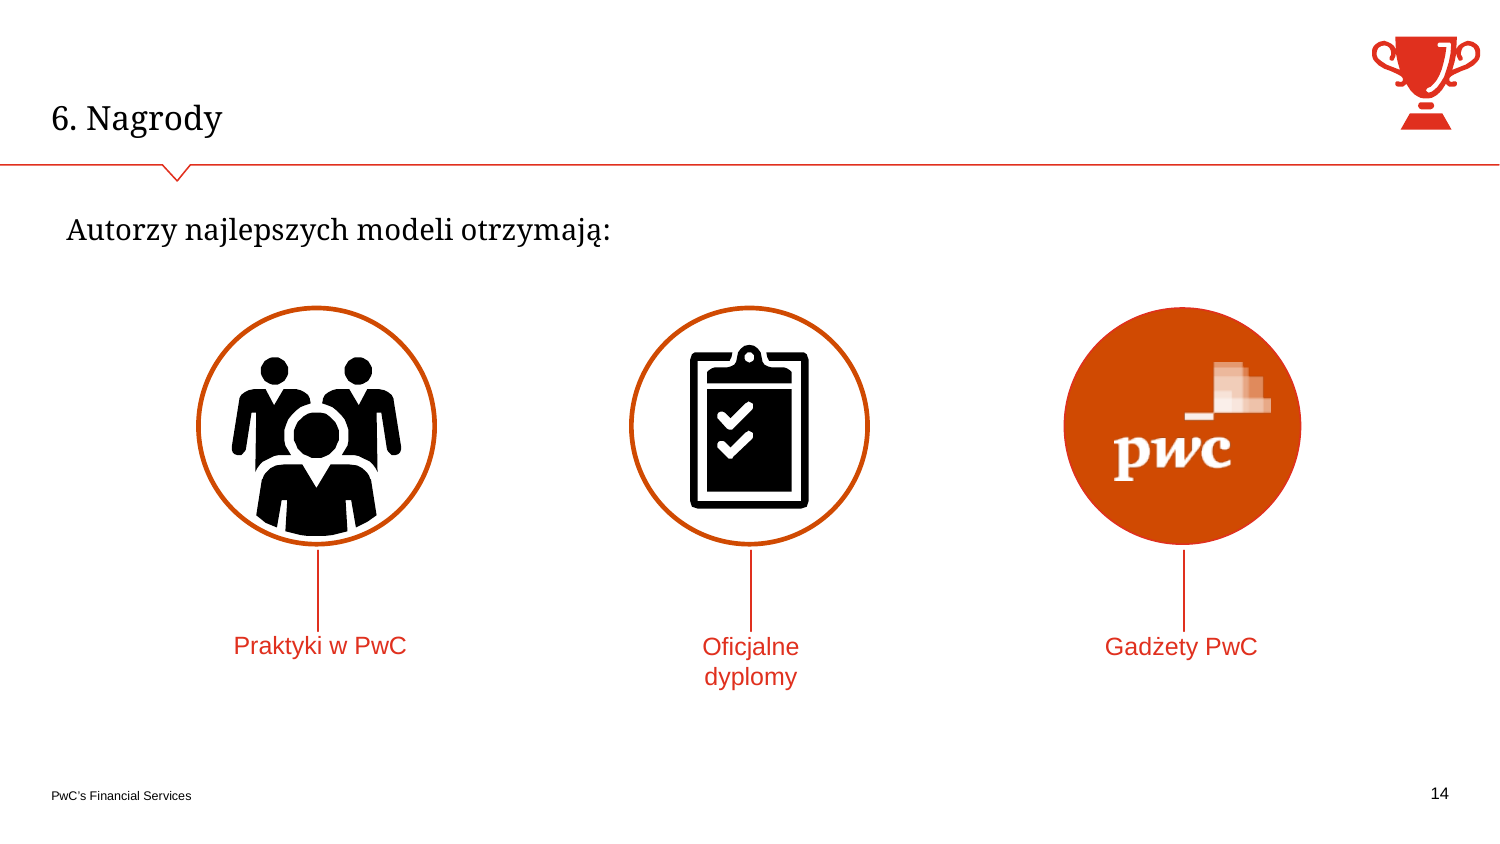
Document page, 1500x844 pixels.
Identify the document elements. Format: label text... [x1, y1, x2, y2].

title 6. Nagrody [50, 0, 1349, 138]
slide_number ‹#› [1099, 547, 1450, 844]
text_box Autorzy najlepszych modeli otrzymają: [51, 202, 1450, 255]
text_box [631, 307, 868, 545]
text_box Oficjalne dyplomy [662, 630, 840, 691]
text_box Praktyki w PwC [231, 629, 409, 660]
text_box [1064, 307, 1301, 545]
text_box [198, 307, 435, 545]
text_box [1352, 0, 1500, 148]
text_box Gadżety PwC [1093, 630, 1271, 661]
